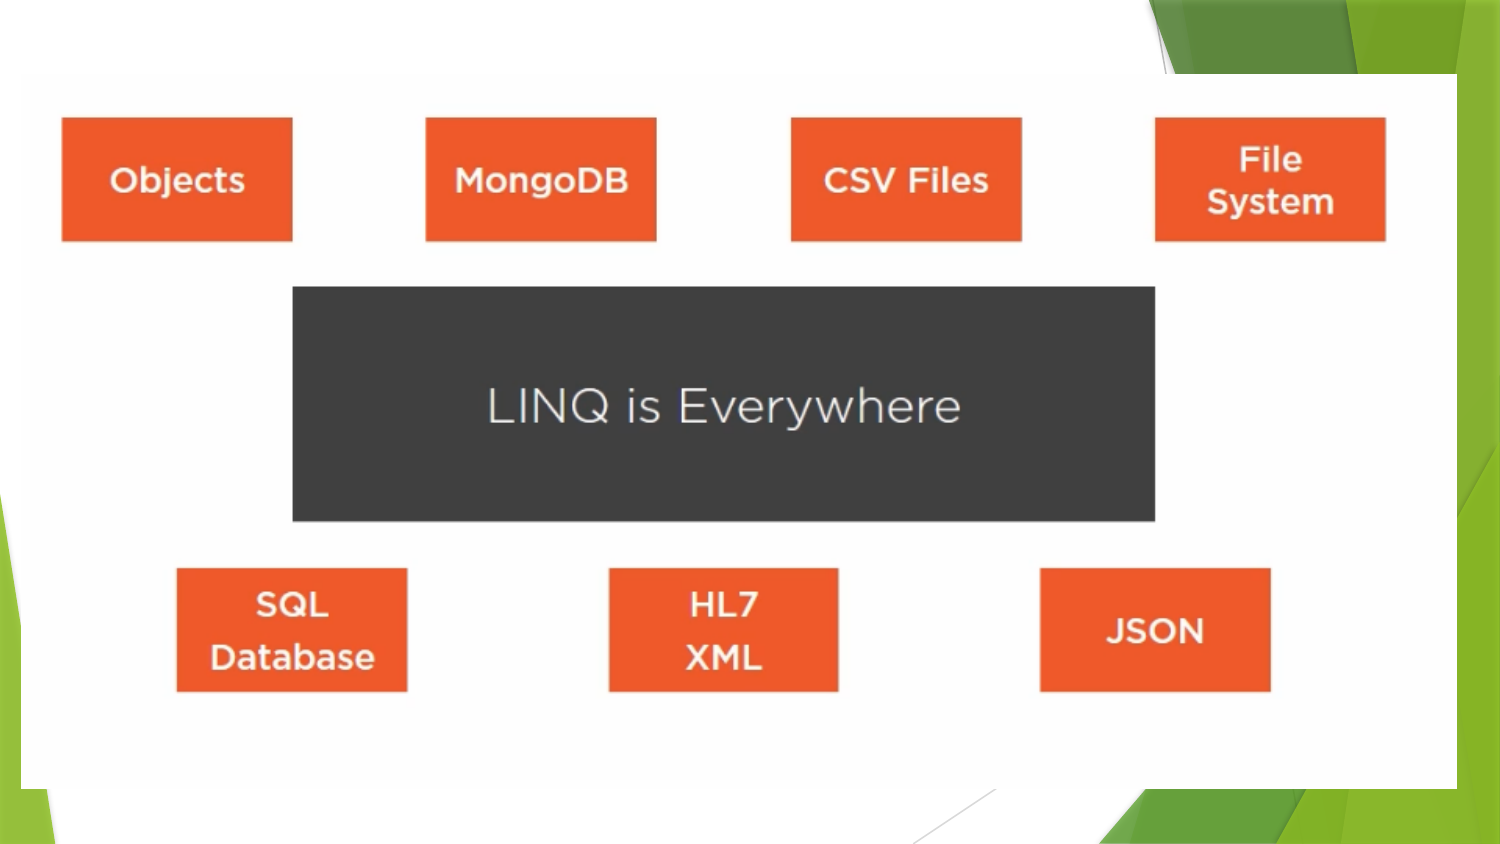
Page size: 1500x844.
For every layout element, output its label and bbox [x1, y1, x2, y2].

picture [20, 73, 1458, 789]
